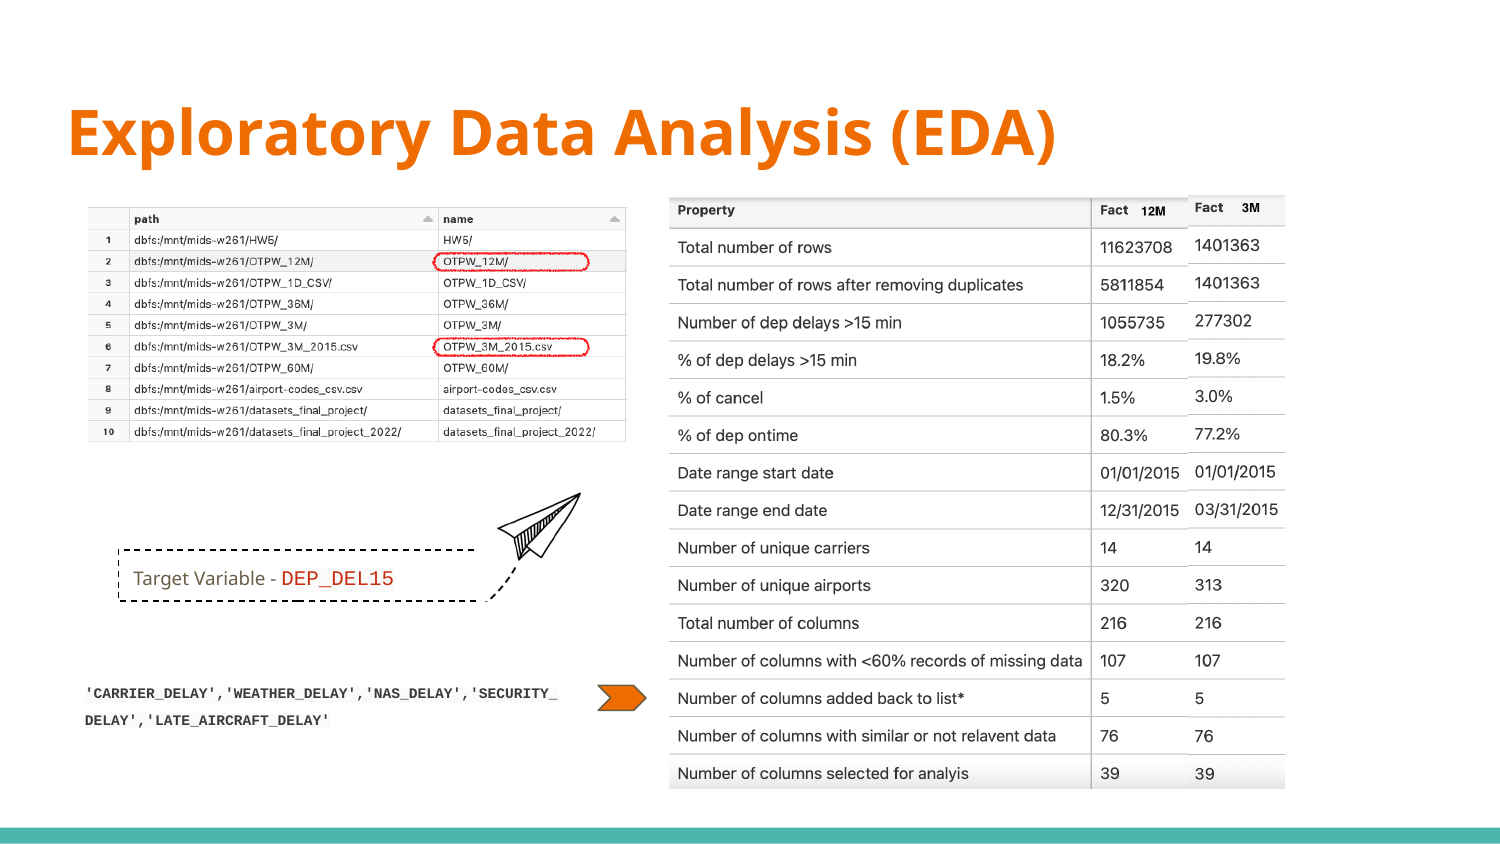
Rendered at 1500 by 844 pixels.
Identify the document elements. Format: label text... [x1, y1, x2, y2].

picture [668, 194, 1285, 789]
title Exploratory Data Analysis (EDA) [51, 72, 1449, 189]
picture [478, 484, 593, 602]
text_box [598, 685, 647, 711]
picture [88, 207, 627, 442]
text_box 'CARRIER_DELAY','WEATHER_DELAY','NAS_DELAY','SECURITY_DELAY','LATE_AIRCRAFT_DELAY' [69, 660, 574, 736]
text_box Target Variable - DEP_DEL15 [118, 549, 473, 602]
